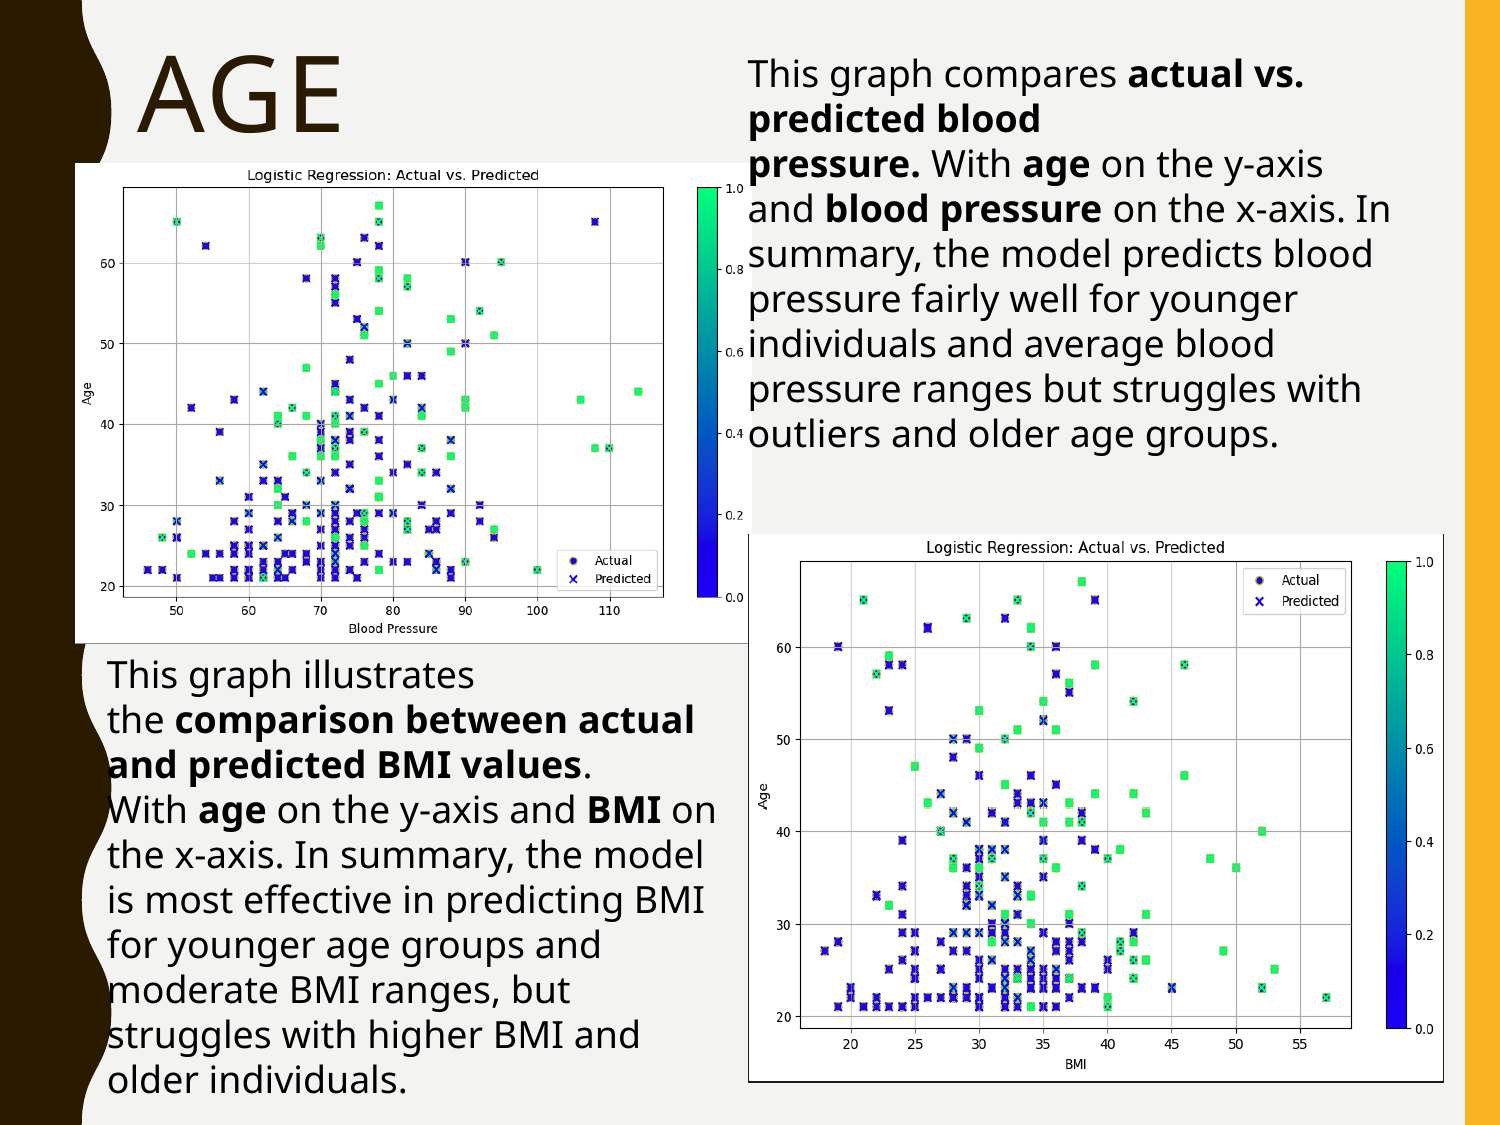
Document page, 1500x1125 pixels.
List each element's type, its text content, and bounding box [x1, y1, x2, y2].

text_box This graph illustrates the comparison between actual and predicted BMI values. With age on the y-axis and BMI on the x-axis. In summary, the model is most effective in predicting BMI for younger age groups and moderate BMI ranges, but struggles with higher BMI and older individuals. [92, 644, 749, 1109]
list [74, 163, 752, 644]
text_box This graph compares actual vs. predicted blood pressure. With age on the y-axis and blood pressure on the x-axis. In summary, the model predicts blood pressure fairly well for younger individuals and average blood pressure ranges but struggles with outliers and older age groups. [732, 42, 1444, 463]
title AGE [122, 33, 1375, 163]
picture [748, 534, 1444, 1083]
